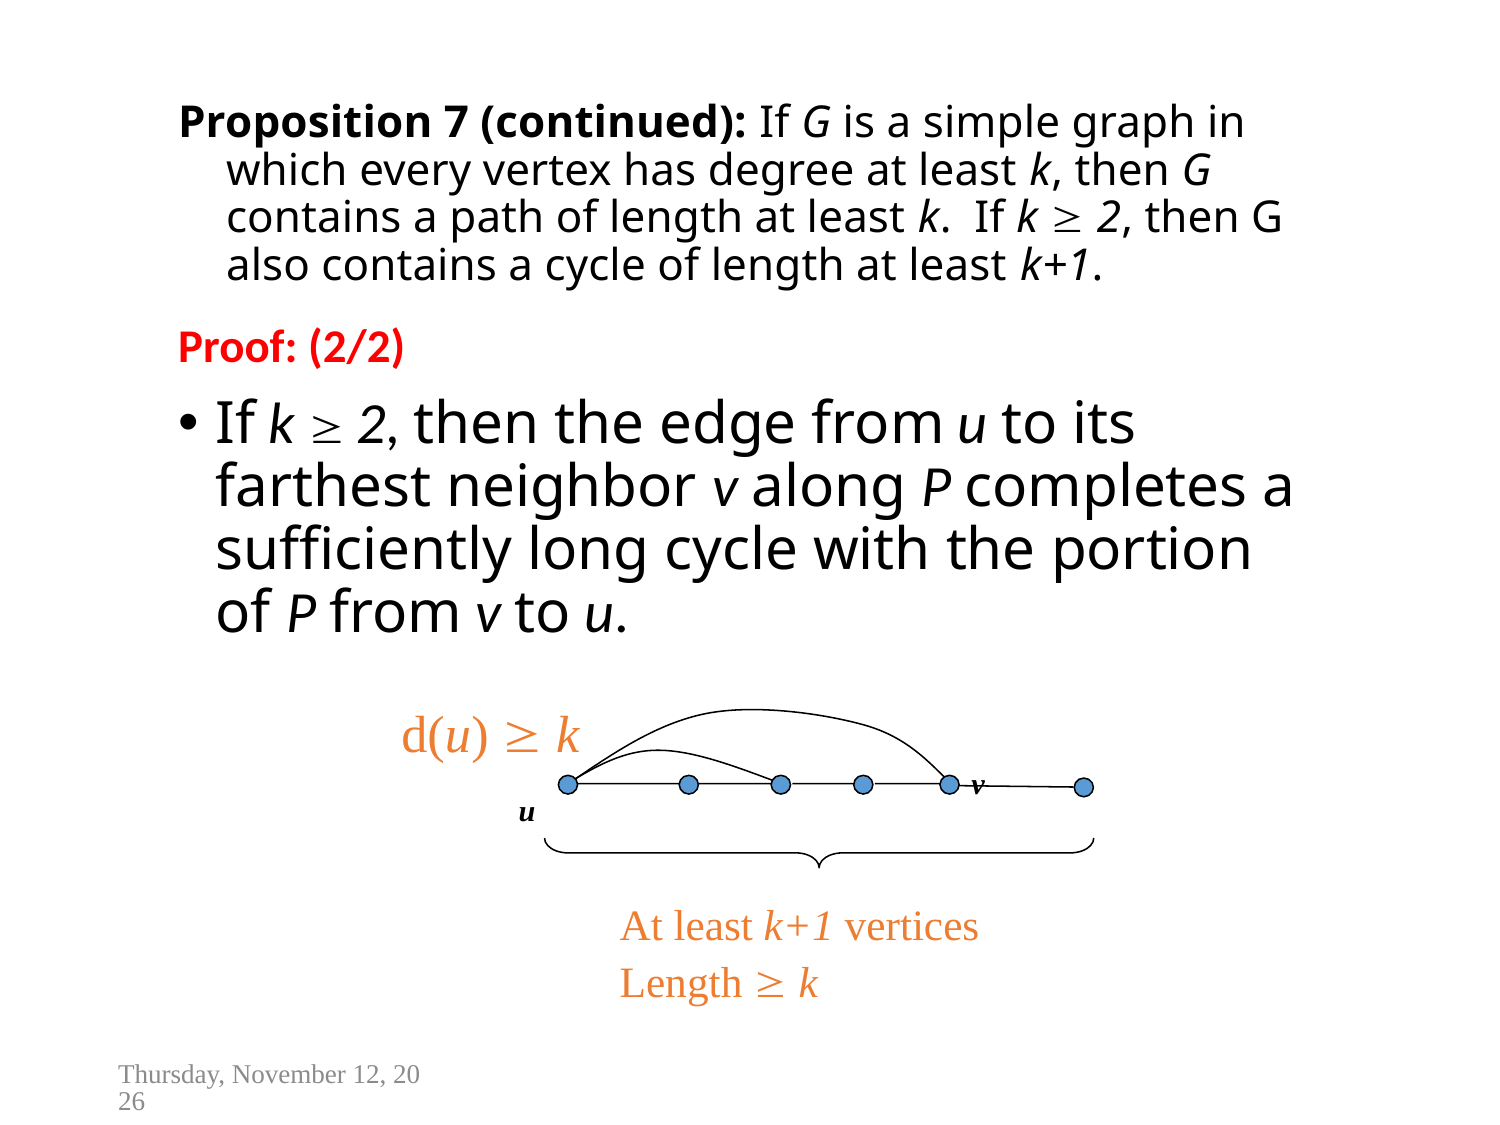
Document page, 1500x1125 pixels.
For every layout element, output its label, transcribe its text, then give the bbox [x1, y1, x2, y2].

text_box [544, 837, 1094, 868]
text_box v [957, 726, 1038, 808]
text_box [1074, 778, 1094, 797]
text_box [679, 783, 699, 795]
text_box [585, 709, 944, 783]
text_box [558, 775, 578, 795]
text_box [853, 781, 873, 795]
text_box [939, 775, 960, 795]
text_box At least k+1 vertices Length  k [604, 884, 1071, 1014]
text_box [771, 775, 791, 795]
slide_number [103, 1042, 441, 1103]
text_box u [504, 770, 585, 835]
title Proposition 7 (continued): If G is a simple graph in which every vertex has degree at least k, then G contains a path of length at least k. If k  2, then G also contains a cycle of length at least k+1. [163, 91, 1370, 298]
text_box d(u)  k [373, 692, 613, 770]
list Proof: (2/2) If k  2, then the edge from u to its farthest neighbor v along P completes a sufficiently long cycle with the portion of P from v to u. [163, 314, 1337, 1050]
